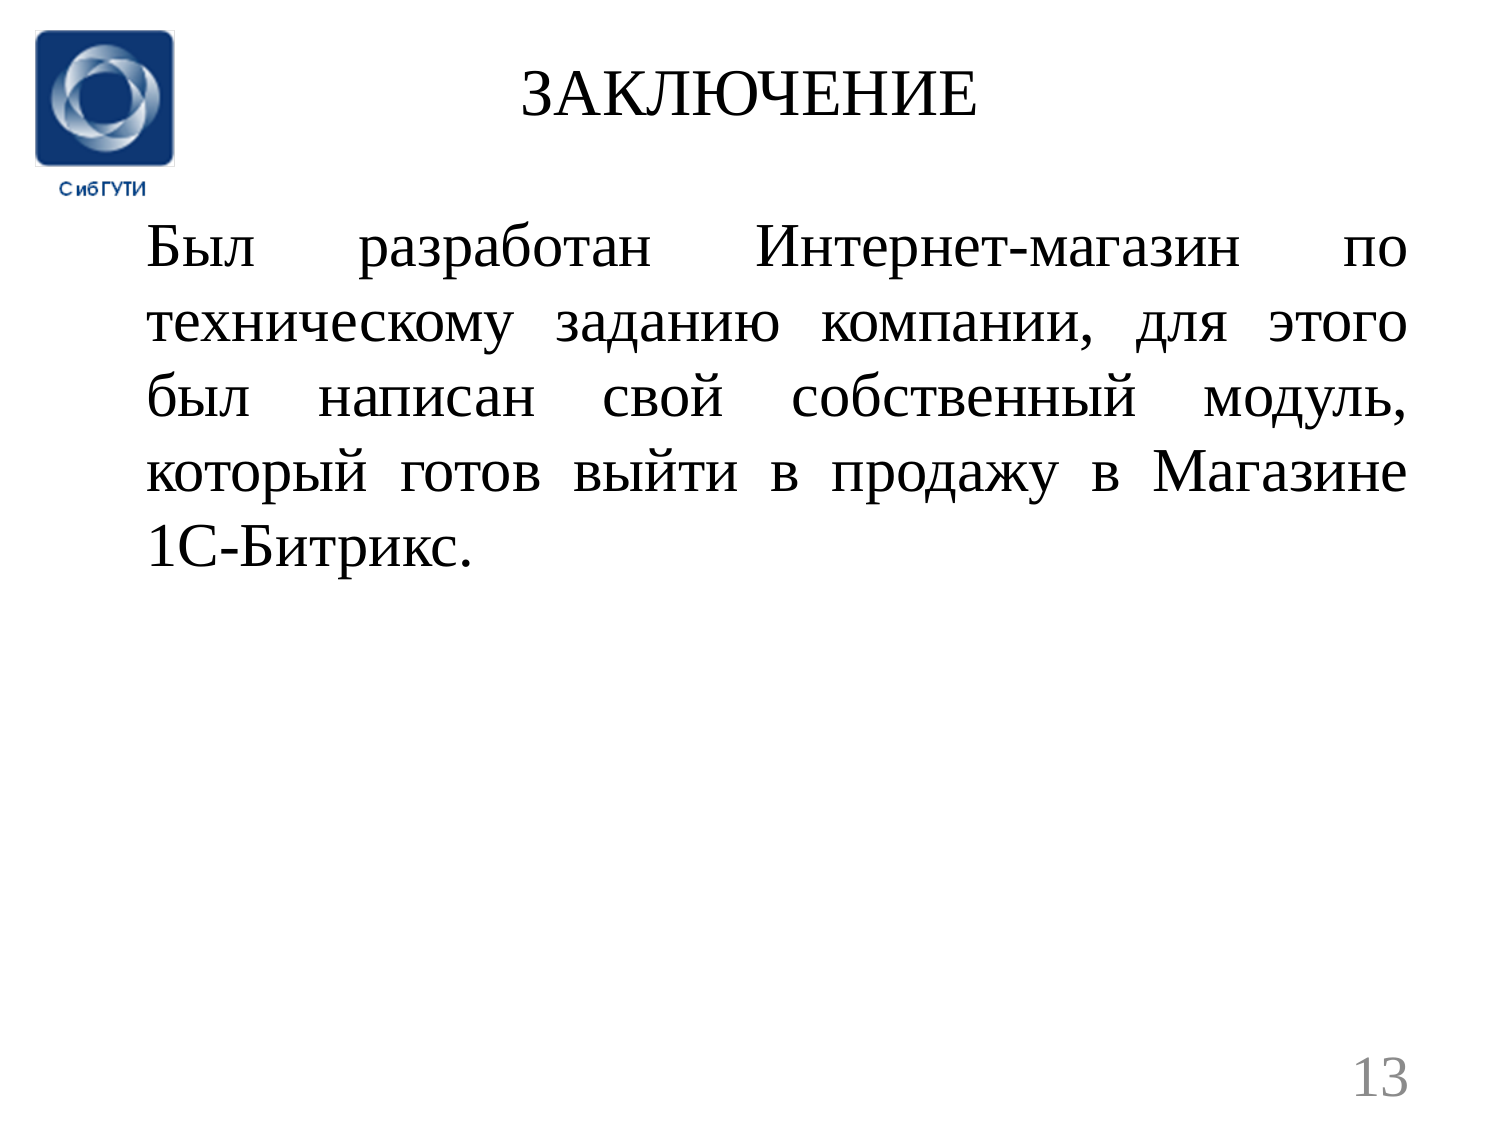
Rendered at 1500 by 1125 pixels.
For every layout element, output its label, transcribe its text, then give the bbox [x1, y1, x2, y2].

slide_number 13 [1074, 1042, 1425, 1103]
title ЗАКЛЮЧЕНИЕ [210, 30, 1290, 147]
picture [34, 29, 176, 212]
list Был разработан Интернет-магазин по техническому заданию компании, для этого был написан свой собственный модуль, который готов выйти в продажу в Магазине 1С-Битрикс. [74, 196, 1426, 1006]
